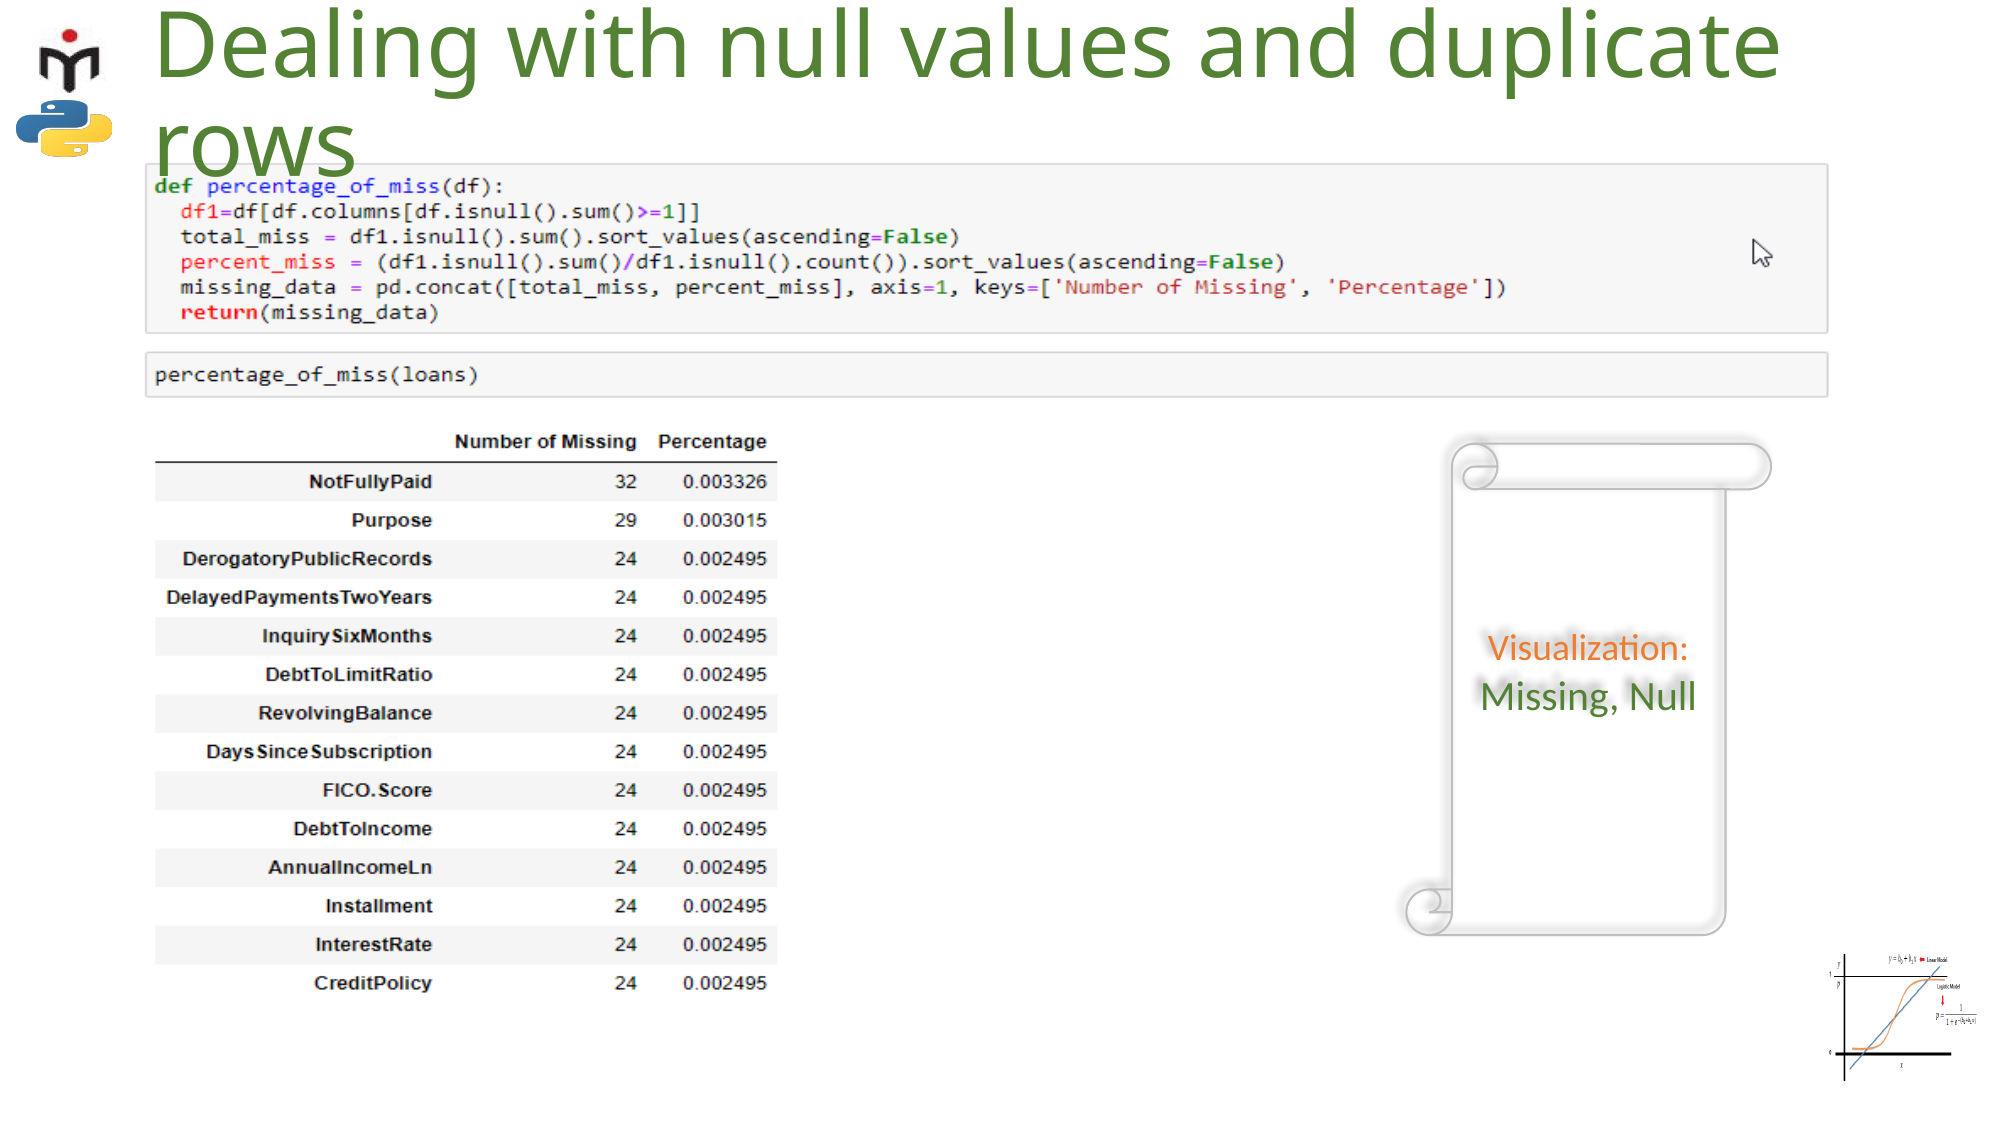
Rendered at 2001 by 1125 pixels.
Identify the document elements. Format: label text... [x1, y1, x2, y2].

picture [137, 156, 1983, 1097]
title Dealing with null values and duplicate rows [137, 0, 1863, 206]
picture [16, 19, 115, 157]
